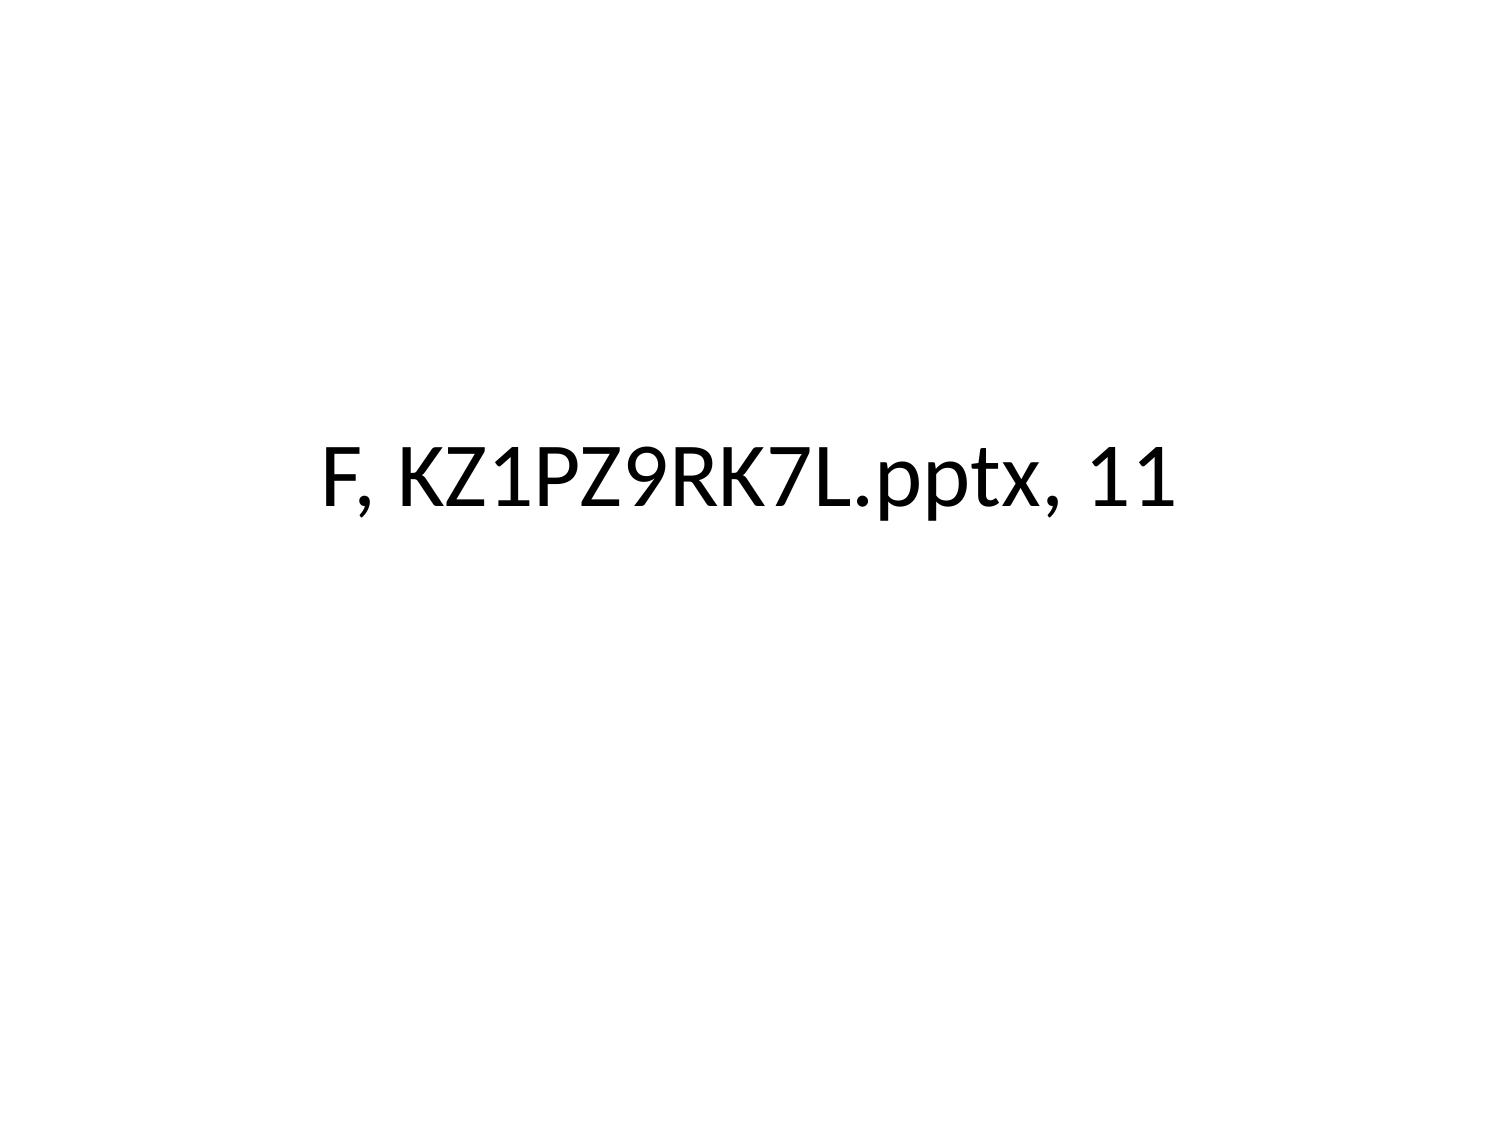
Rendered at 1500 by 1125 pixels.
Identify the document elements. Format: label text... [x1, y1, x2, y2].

title F, KZ1PZ9RK7L.pptx, 11 [112, 349, 1388, 591]
